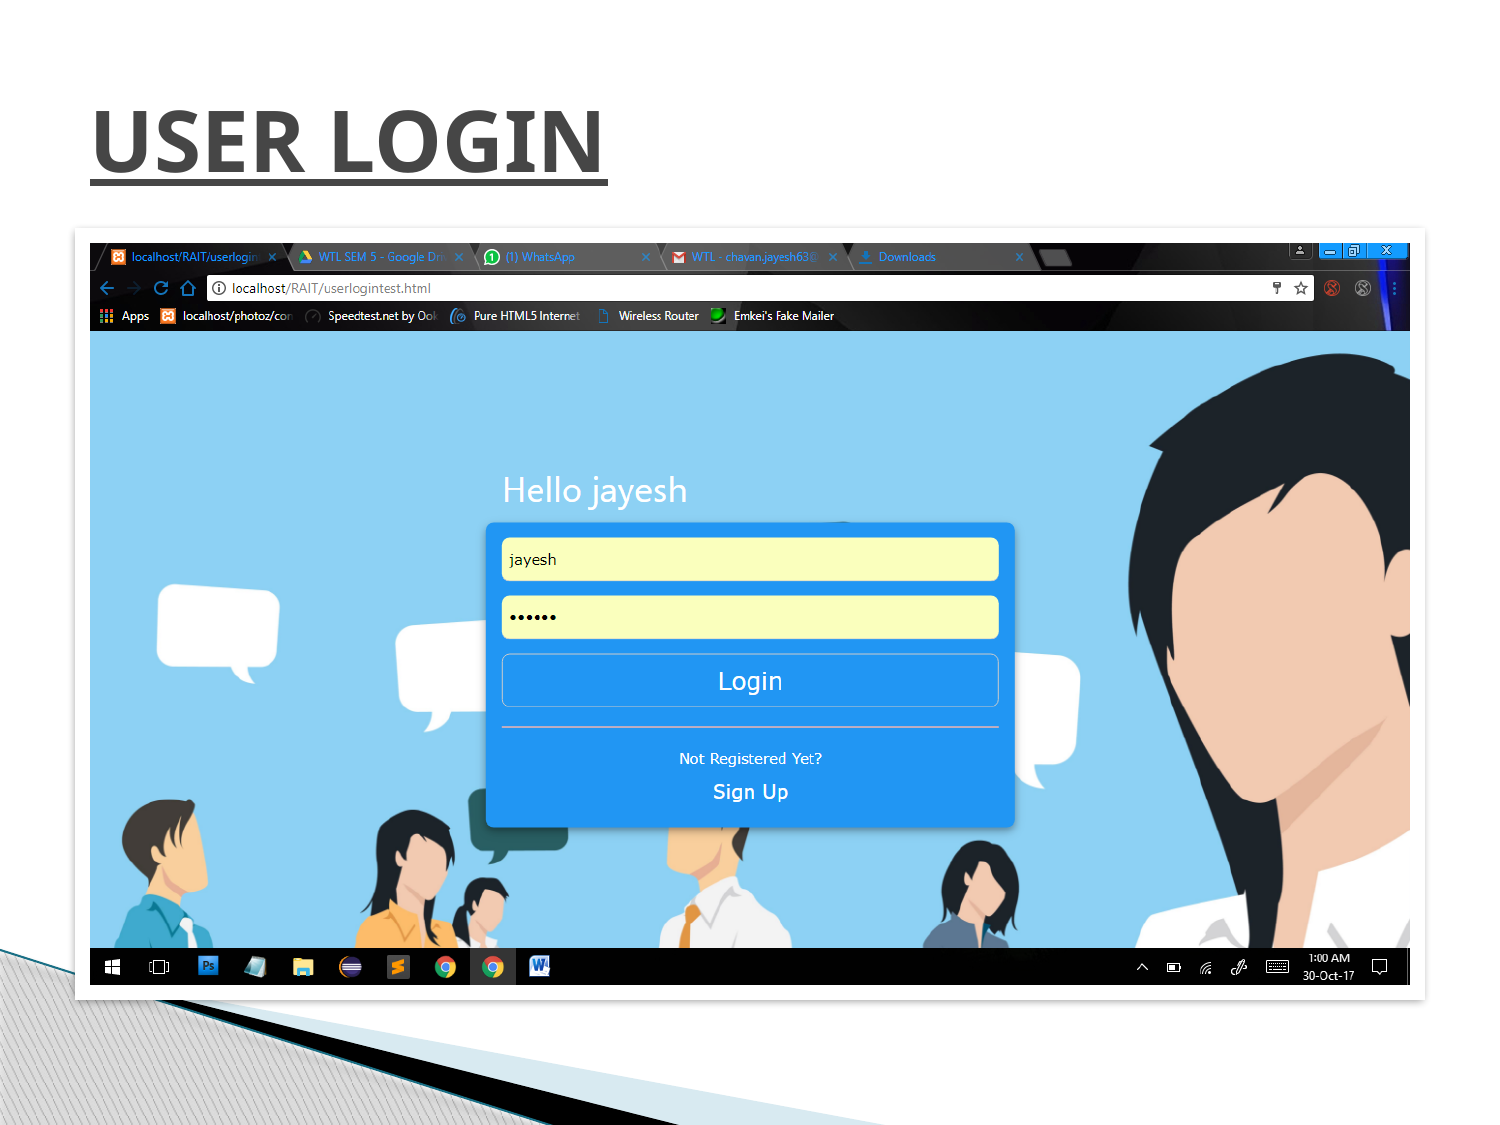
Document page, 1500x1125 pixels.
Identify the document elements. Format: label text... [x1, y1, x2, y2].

title USER LOGIN [75, 45, 1425, 228]
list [89, 242, 1411, 986]
